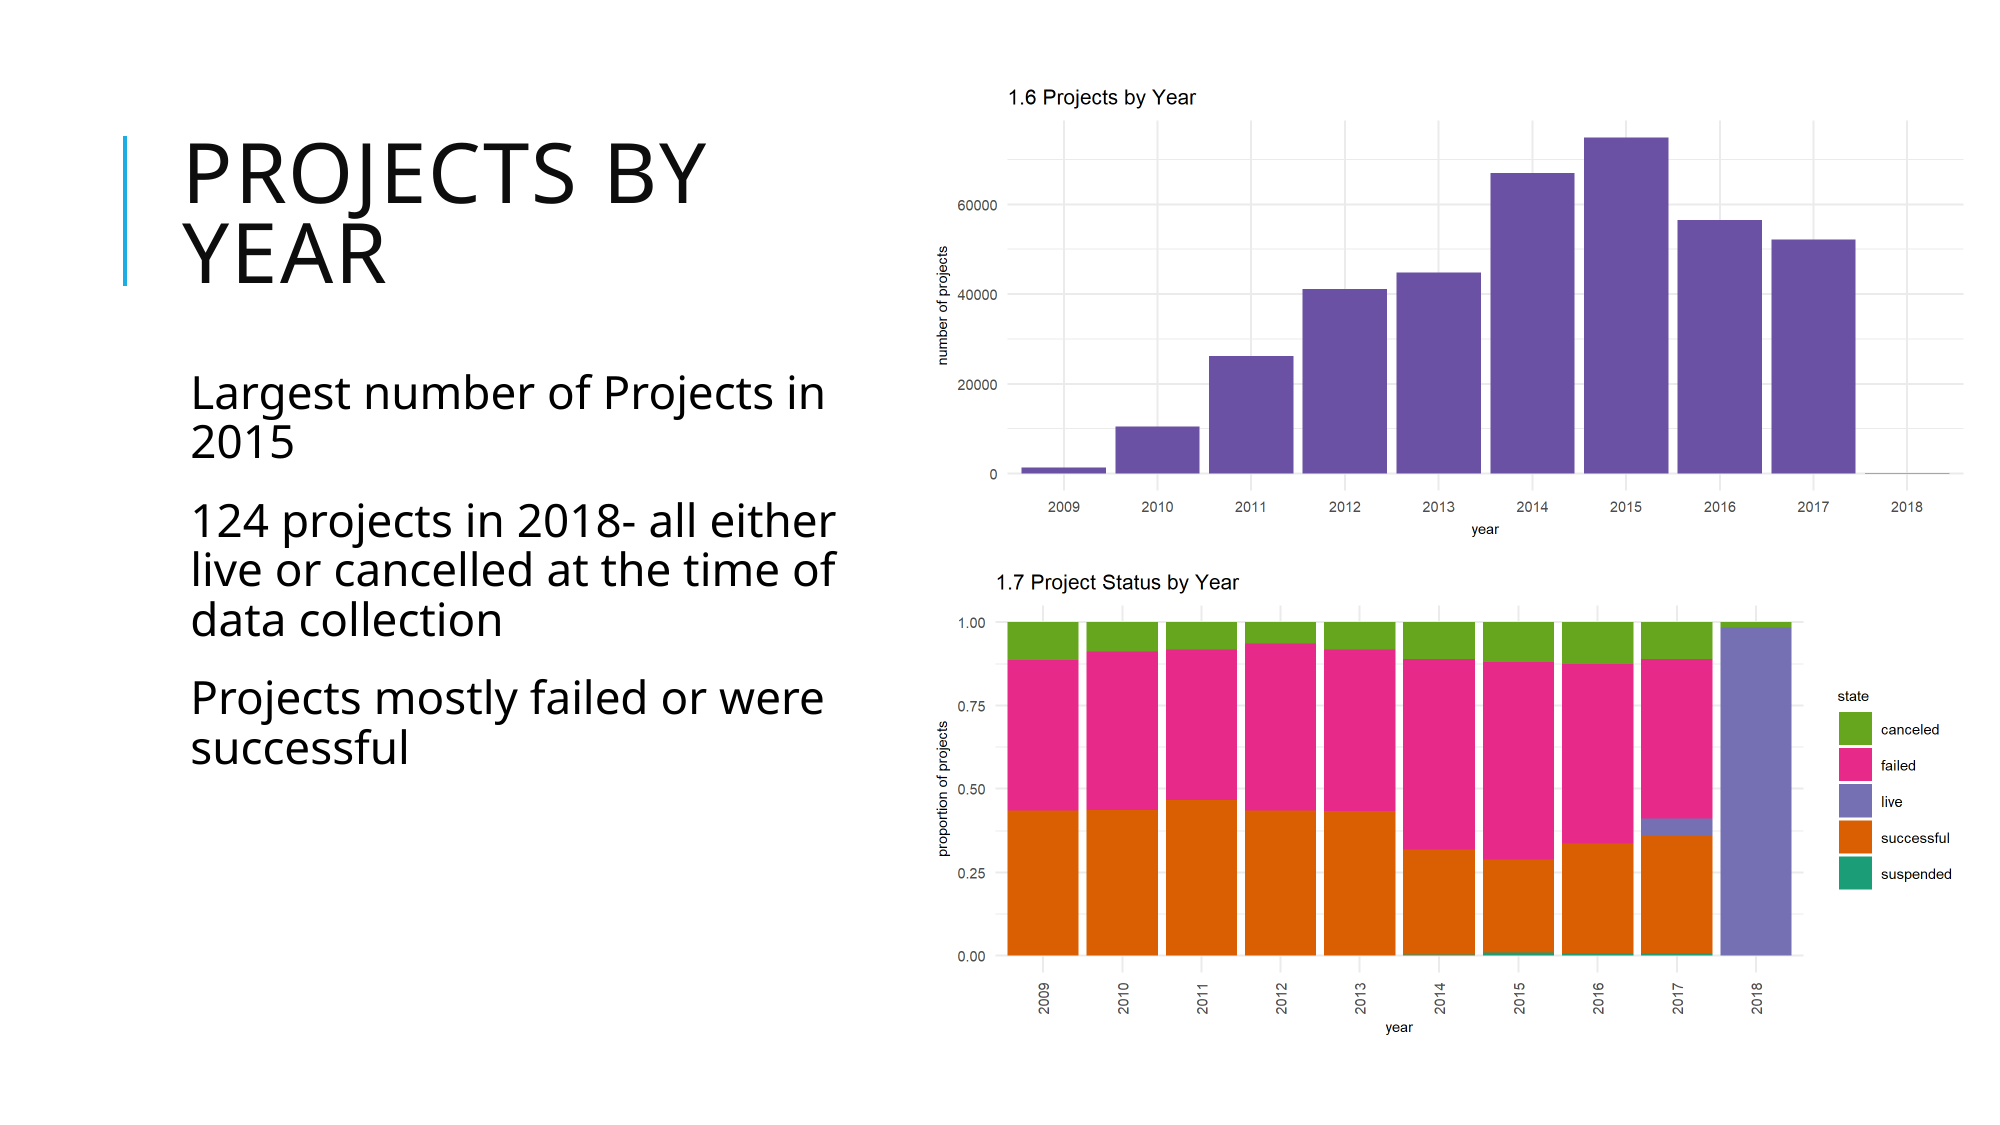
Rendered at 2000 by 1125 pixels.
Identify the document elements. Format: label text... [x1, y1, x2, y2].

title Projects by Year [167, 77, 888, 362]
picture [924, 77, 1975, 551]
list Largest number of Projects in 2015 124 projects in 2018- all either live or cancelled at the time of data collection Projects mostly failed or were successful [167, 362, 888, 1048]
picture [924, 562, 1975, 1048]
